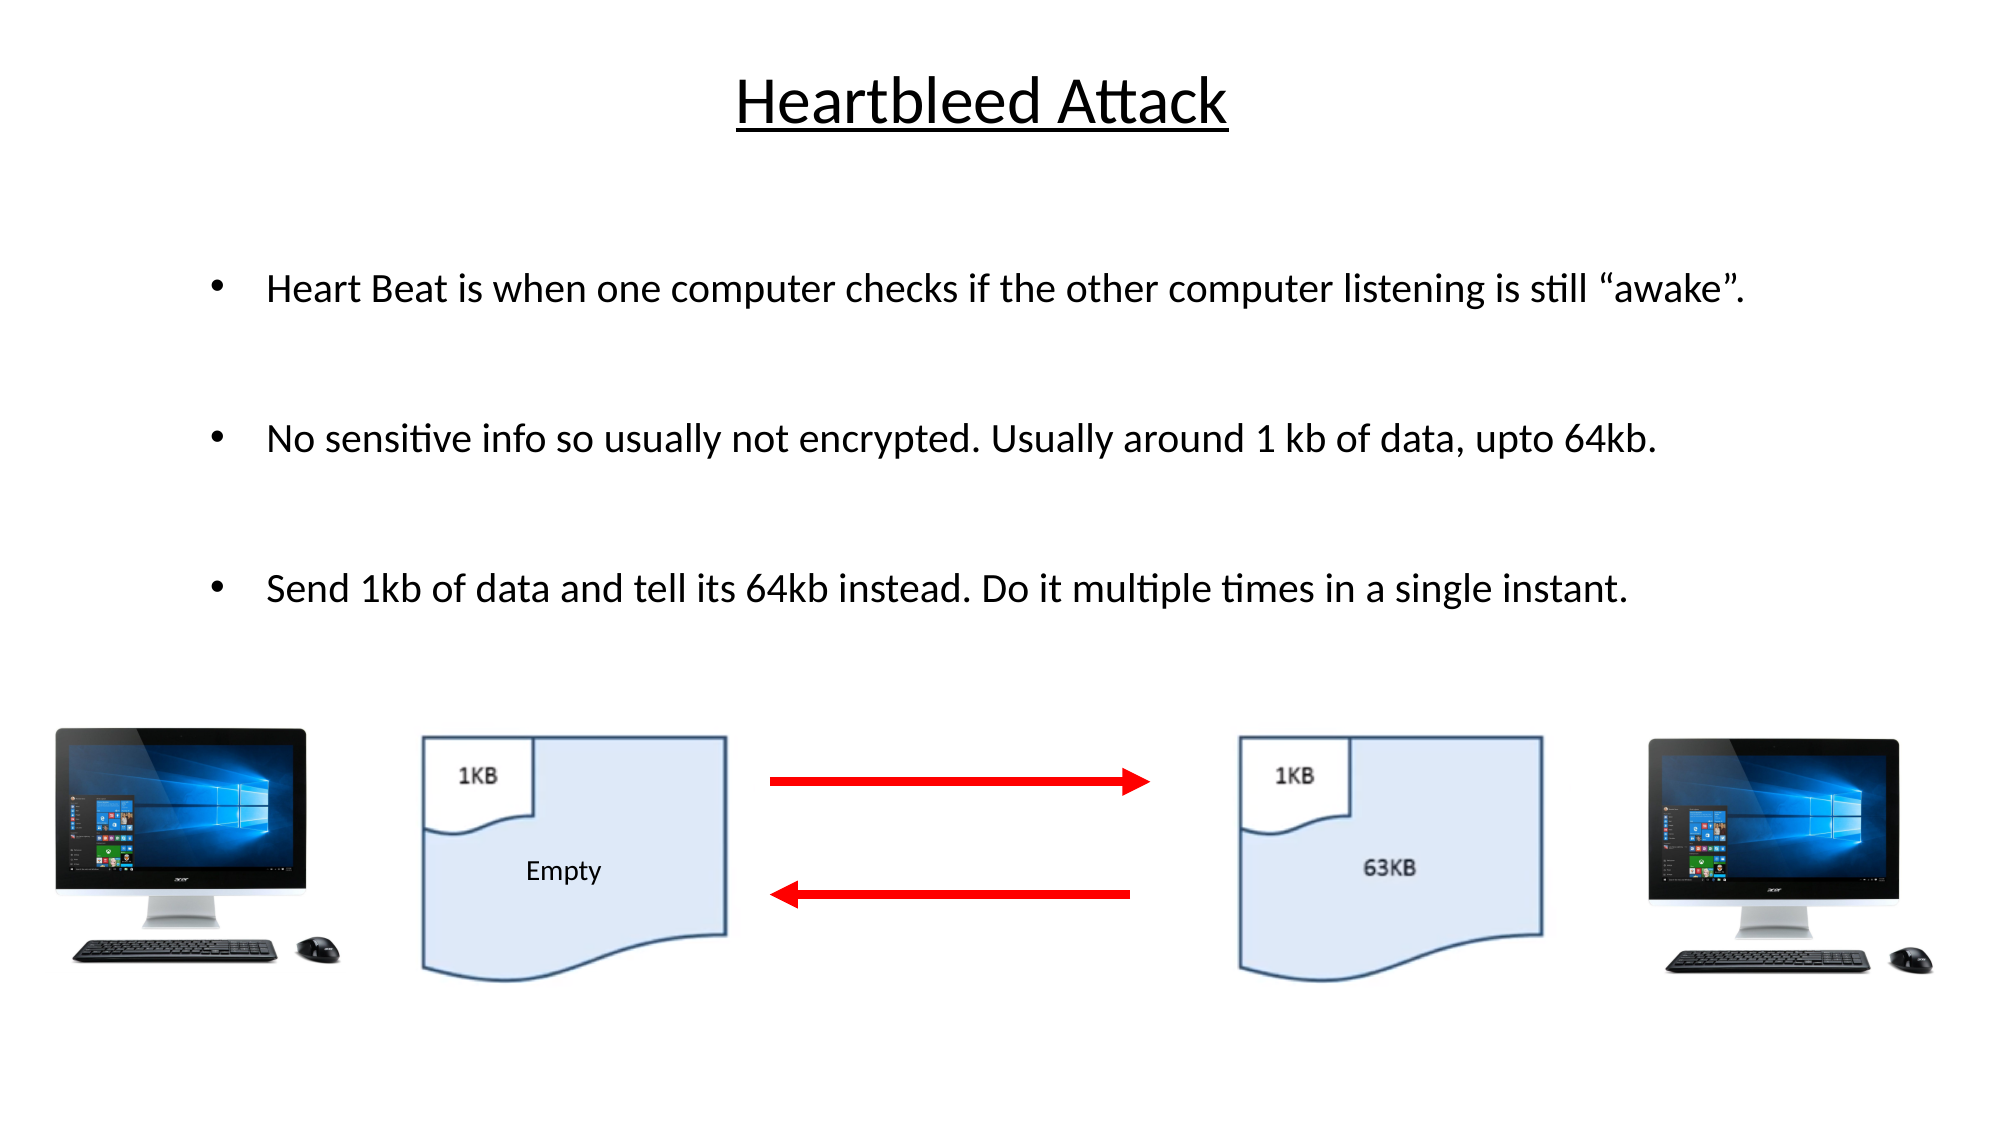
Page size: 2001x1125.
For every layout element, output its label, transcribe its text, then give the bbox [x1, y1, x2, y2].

picture [45, 723, 346, 973]
picture [1218, 720, 1571, 1008]
list Heartbleed Attack [720, 57, 1280, 162]
picture [1638, 733, 1939, 984]
picture [402, 720, 755, 1008]
text_box Heart Beat is when one computer checks if the other computer listening is still “awake”. No sensitive info so usually not encrypted. Usually around 1 kb of data, upto 64kb. Send 1kb of data and tell its 64kb instead. Do it multiple times in a single instant. [195, 228, 1857, 761]
